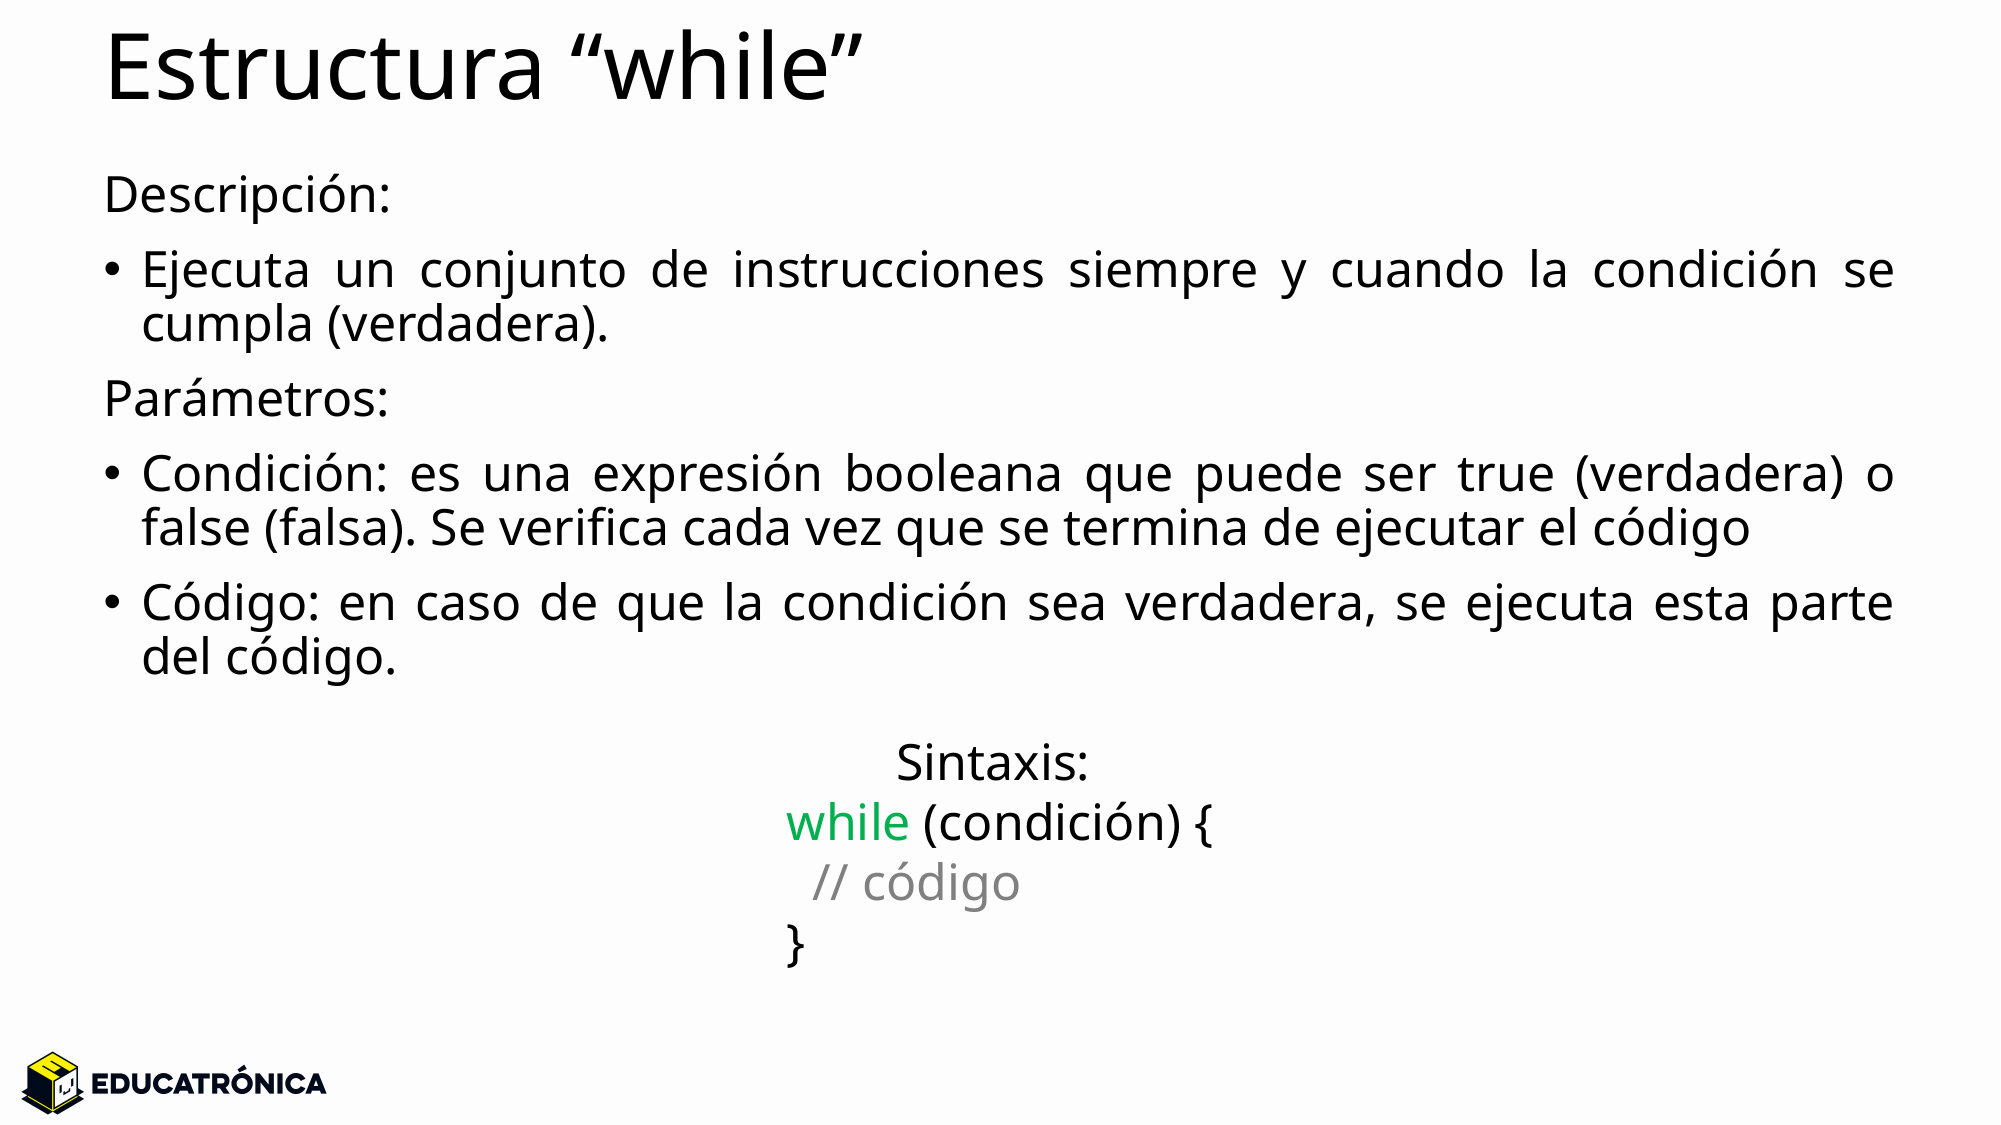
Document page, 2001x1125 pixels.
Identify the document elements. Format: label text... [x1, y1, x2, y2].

text_box Sintaxis: while (condición) { // código } [771, 722, 1229, 978]
picture [19, 1048, 330, 1118]
title Estructura “while” [88, 7, 1912, 133]
list Descripción: Ejecuta un conjunto de instrucciones siempre y cuando la condición se cumpla (verdadera). Parámetros: Condición: es una expresión booleana que puede ser true (verdadera) o false (falsa). Se verifica cada vez que se termina de ejecutar el código Código: en caso de que la condición sea verdadera, se ejecuta esta parte del código. [88, 162, 1912, 1037]
